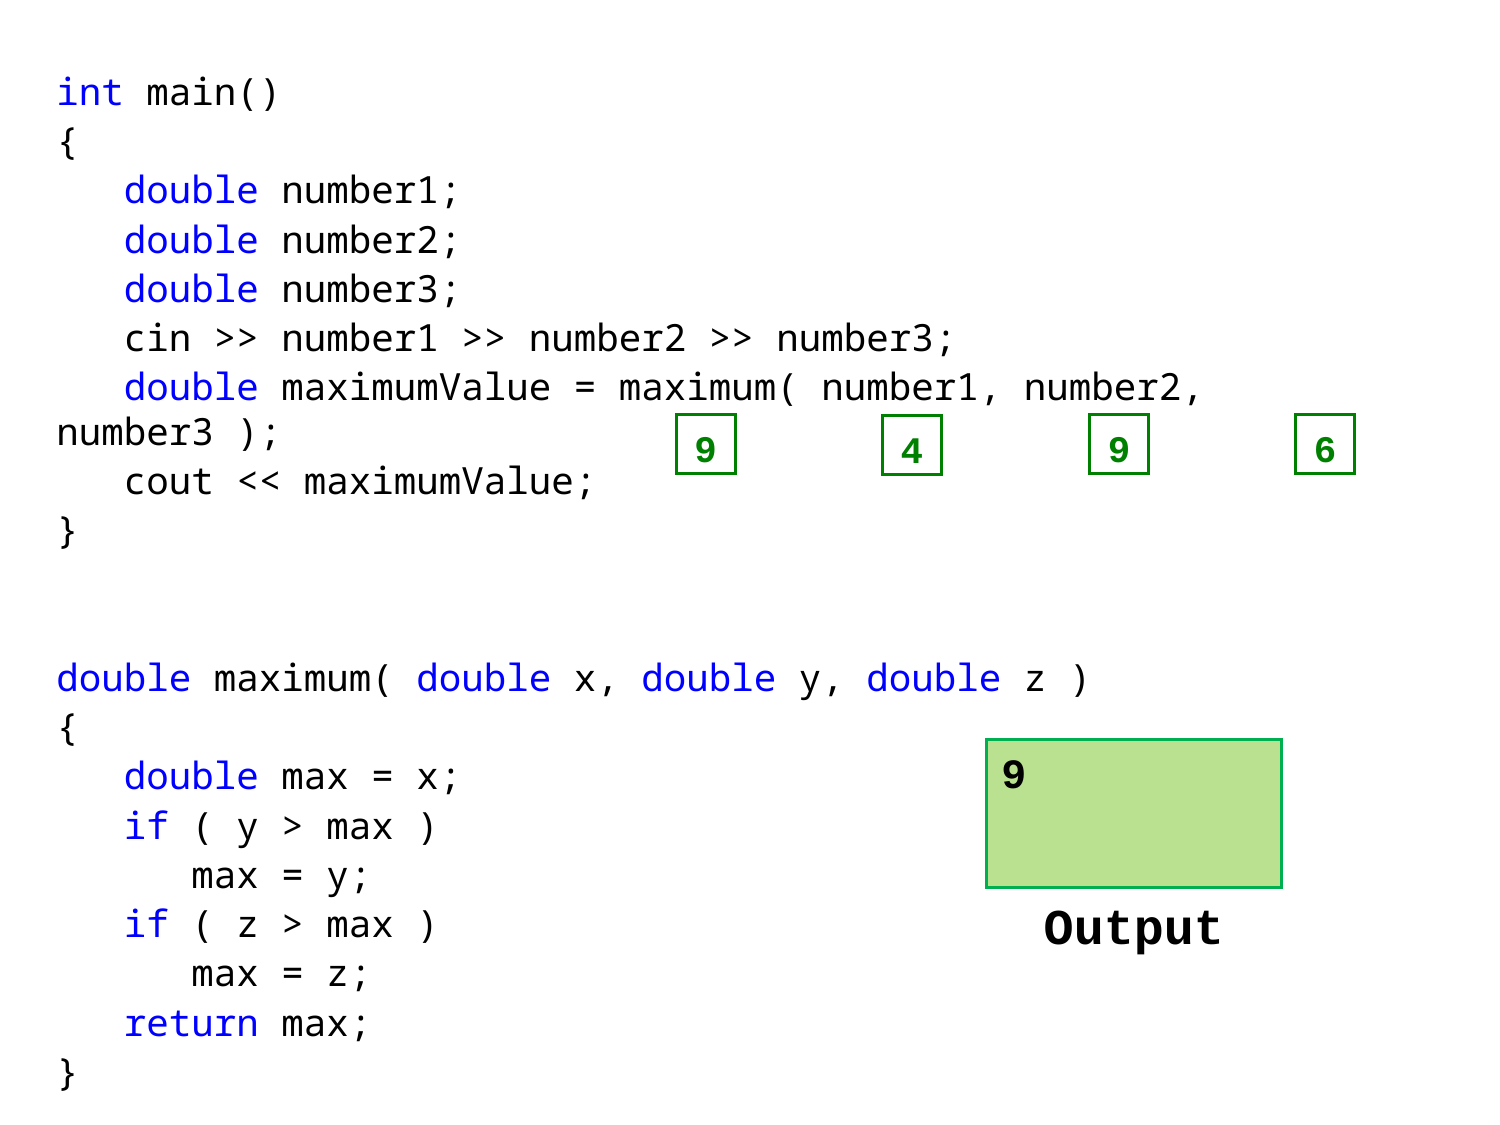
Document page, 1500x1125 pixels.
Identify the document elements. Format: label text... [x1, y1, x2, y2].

list 9 [985, 738, 1283, 889]
list int main() { double number1; double number2; double number3; cin >> number1 >> number2 >> number3; double maximumValue = maximum( number1, number2, number3 ); cout << maximumValue; } double maximum( double x, double y, double z ) { double max = x; if ( y > max ) max = y; if ( z > max ) max = z; return max; } [40, 60, 1459, 1065]
